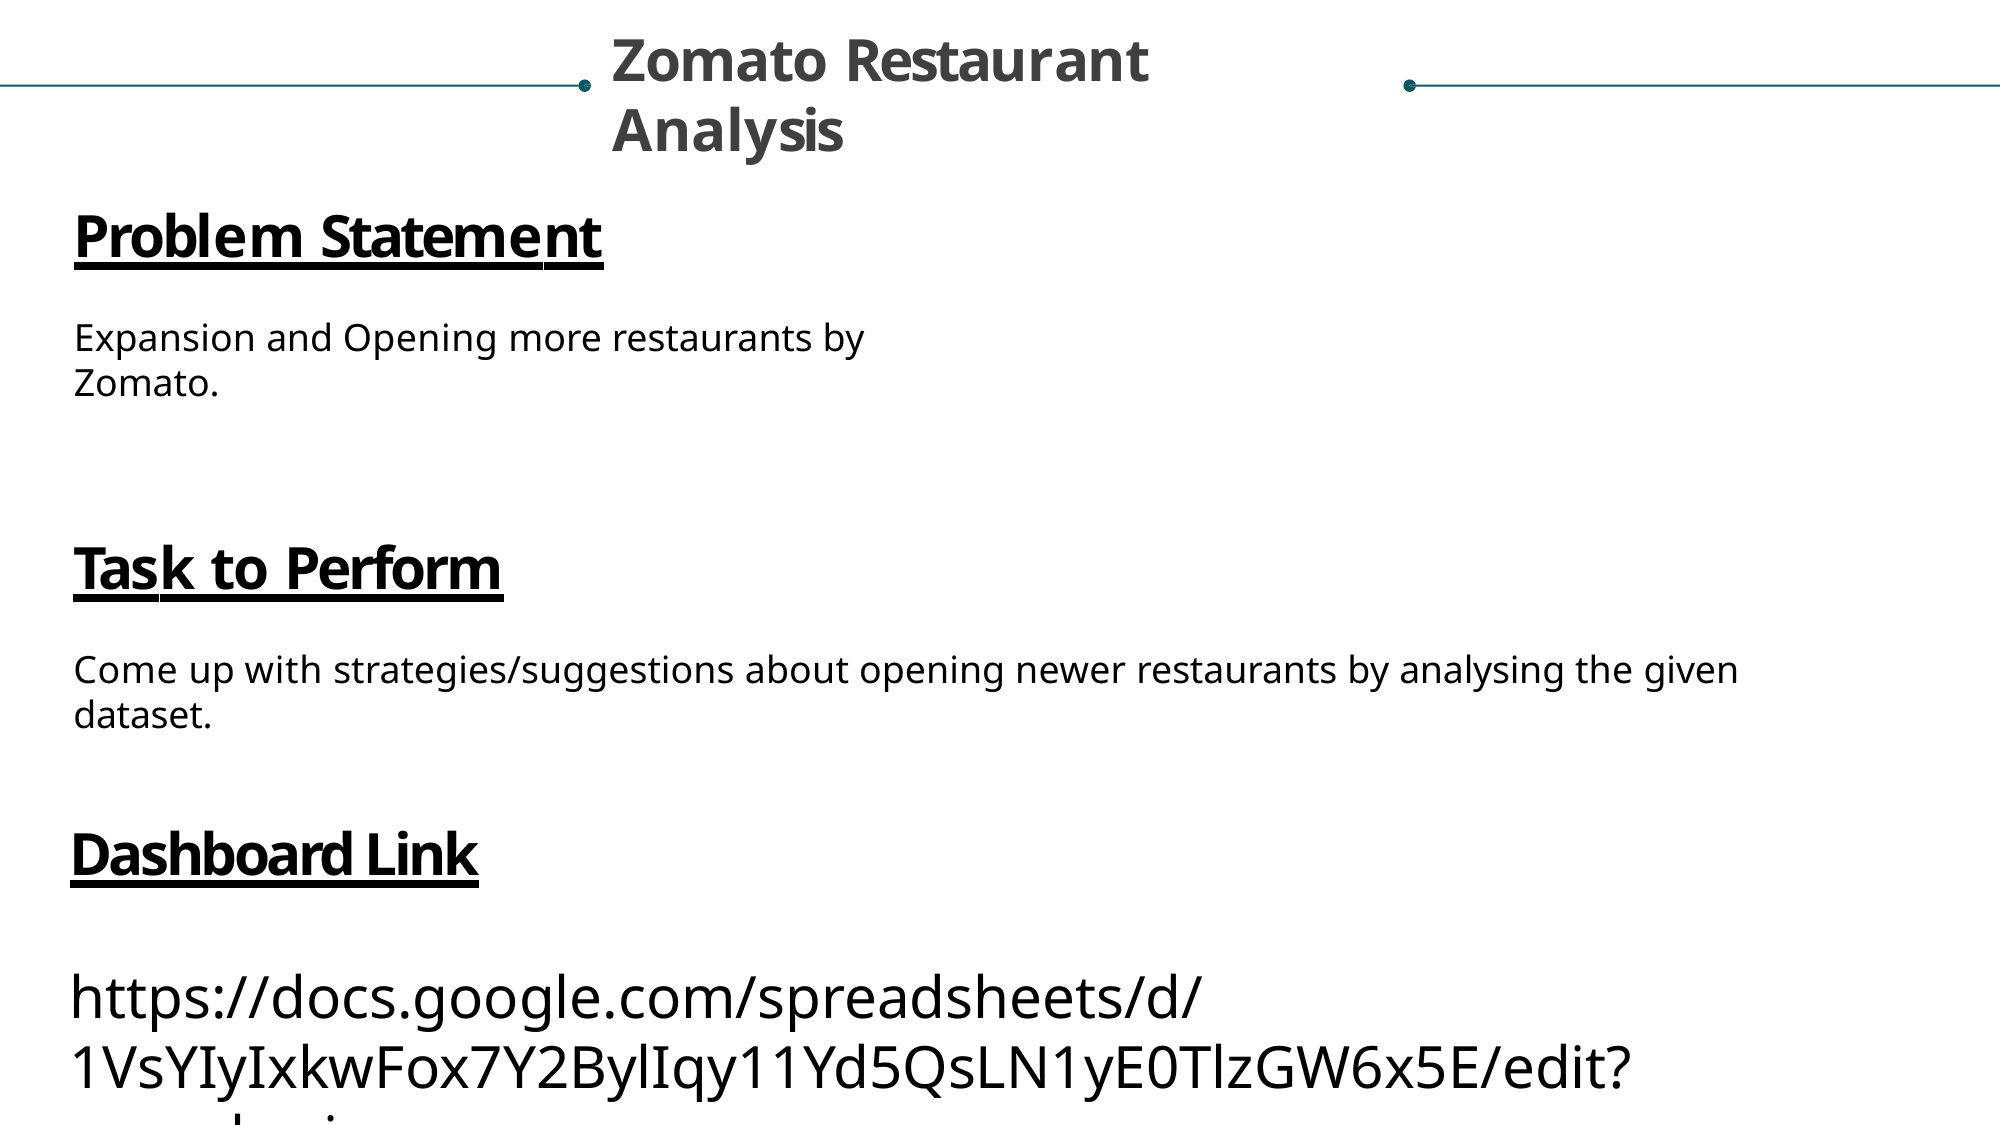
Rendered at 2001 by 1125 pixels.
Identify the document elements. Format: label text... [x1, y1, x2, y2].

text_box Task to Perform Come up with strategies/suggestions about opening newer restaurants by analysing the given dataset. [71, 528, 1756, 737]
text_box Problem Statement Expansion and Opening more restaurants by Zomato. [71, 196, 953, 405]
text_box Dashboard Link https://docs.google.com/spreadsheets/d/1VsYIyIxkwFox7Y2BylIqy11Yd5QsLN1yE0TlzGW6x5E/edit?usp=sharing [67, 814, 1752, 1125]
text_box [0, 79, 591, 92]
title Zomato Restaurant Analysis [610, 20, 1390, 211]
text_box [1403, 79, 2000, 92]
